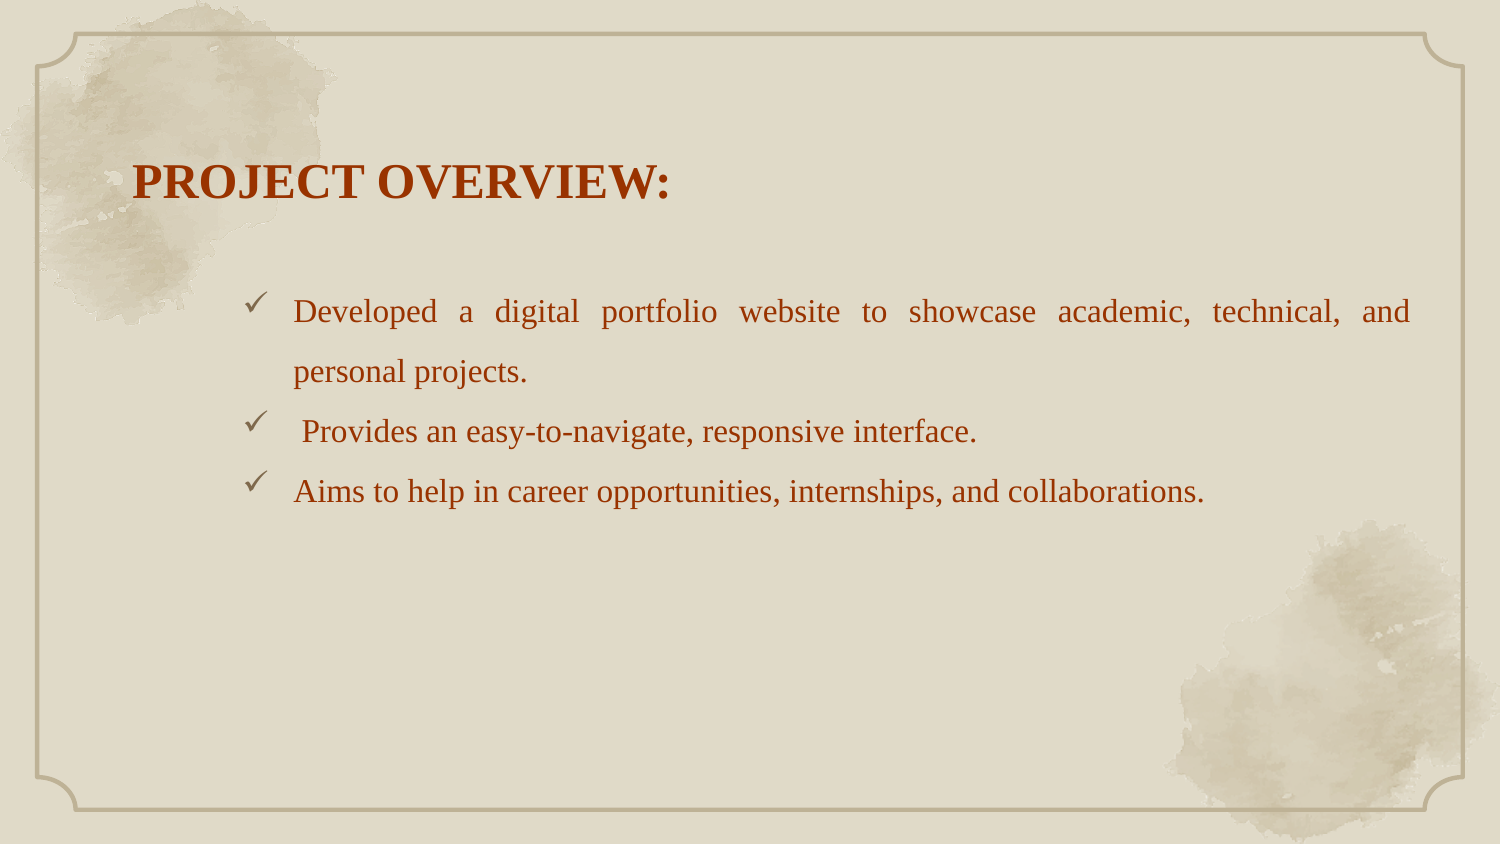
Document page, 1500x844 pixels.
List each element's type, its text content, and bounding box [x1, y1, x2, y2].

title PROJECT OVERVIEW: [117, 86, 1383, 241]
list Developed a digital portfolio website to showcase academic, technical, and personal projects. Provides an easy-to-navigate, responsive interface. Aims to help in career opportunities, internships, and collaborations. [203, 39, 1428, 739]
